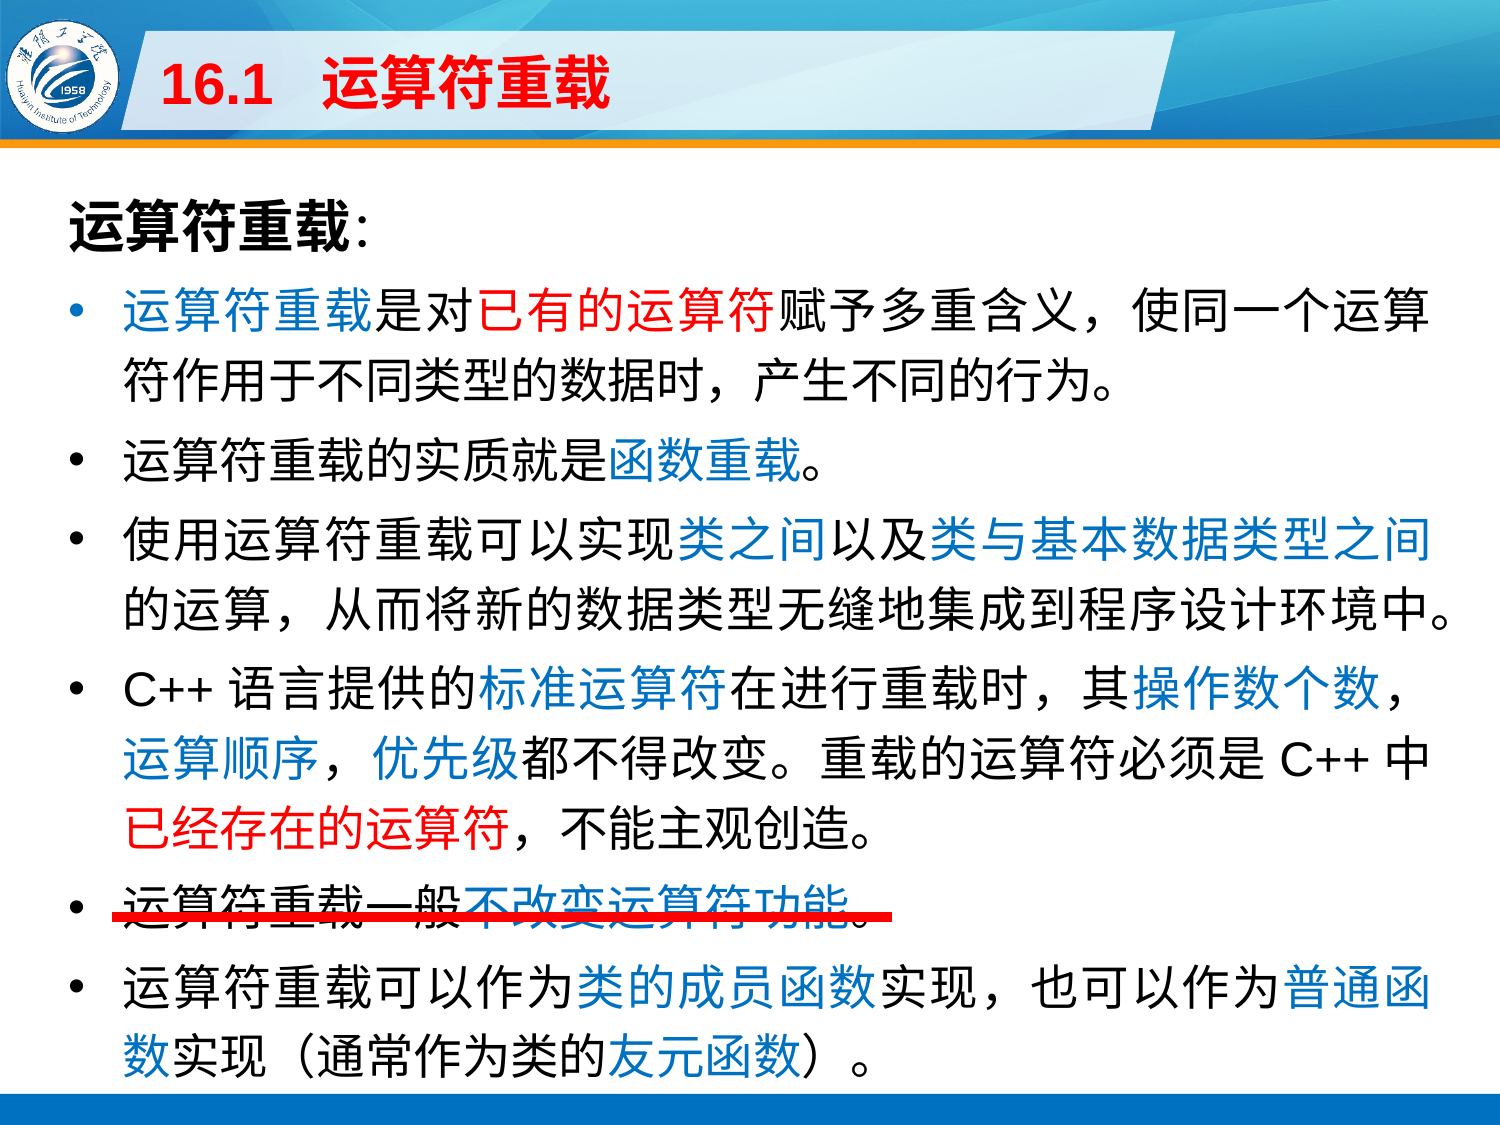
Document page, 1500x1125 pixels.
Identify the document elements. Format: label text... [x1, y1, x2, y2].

title 16.1 运算符重载 [145, 39, 1176, 123]
picture [0, 0, 1500, 139]
list 运算符重载： 运算符重载是对已有的运算符赋予多重含义，使同一个运算符作用于不同类型的数据时，产生不同的行为。 运算符重载的实质就是函数重载。 使用运算符重载可以实现类之间以及类与基本数据类型之间的运算，从而将新的数据类型无缝地集成到程序设计环境中。 C++语言提供的标准运算符在进行重载时，其操作数个数，运算顺序，优先级都不得改变。重载的运算符必须是C++中已经存在的运算符，不能主观创造。 运算符重载一般不改变运算符功能。 运算符重载可以作为类的成员函数实现，也可以作为普通函数实现（通常作为类的友元函数）。 [53, 170, 1447, 1094]
